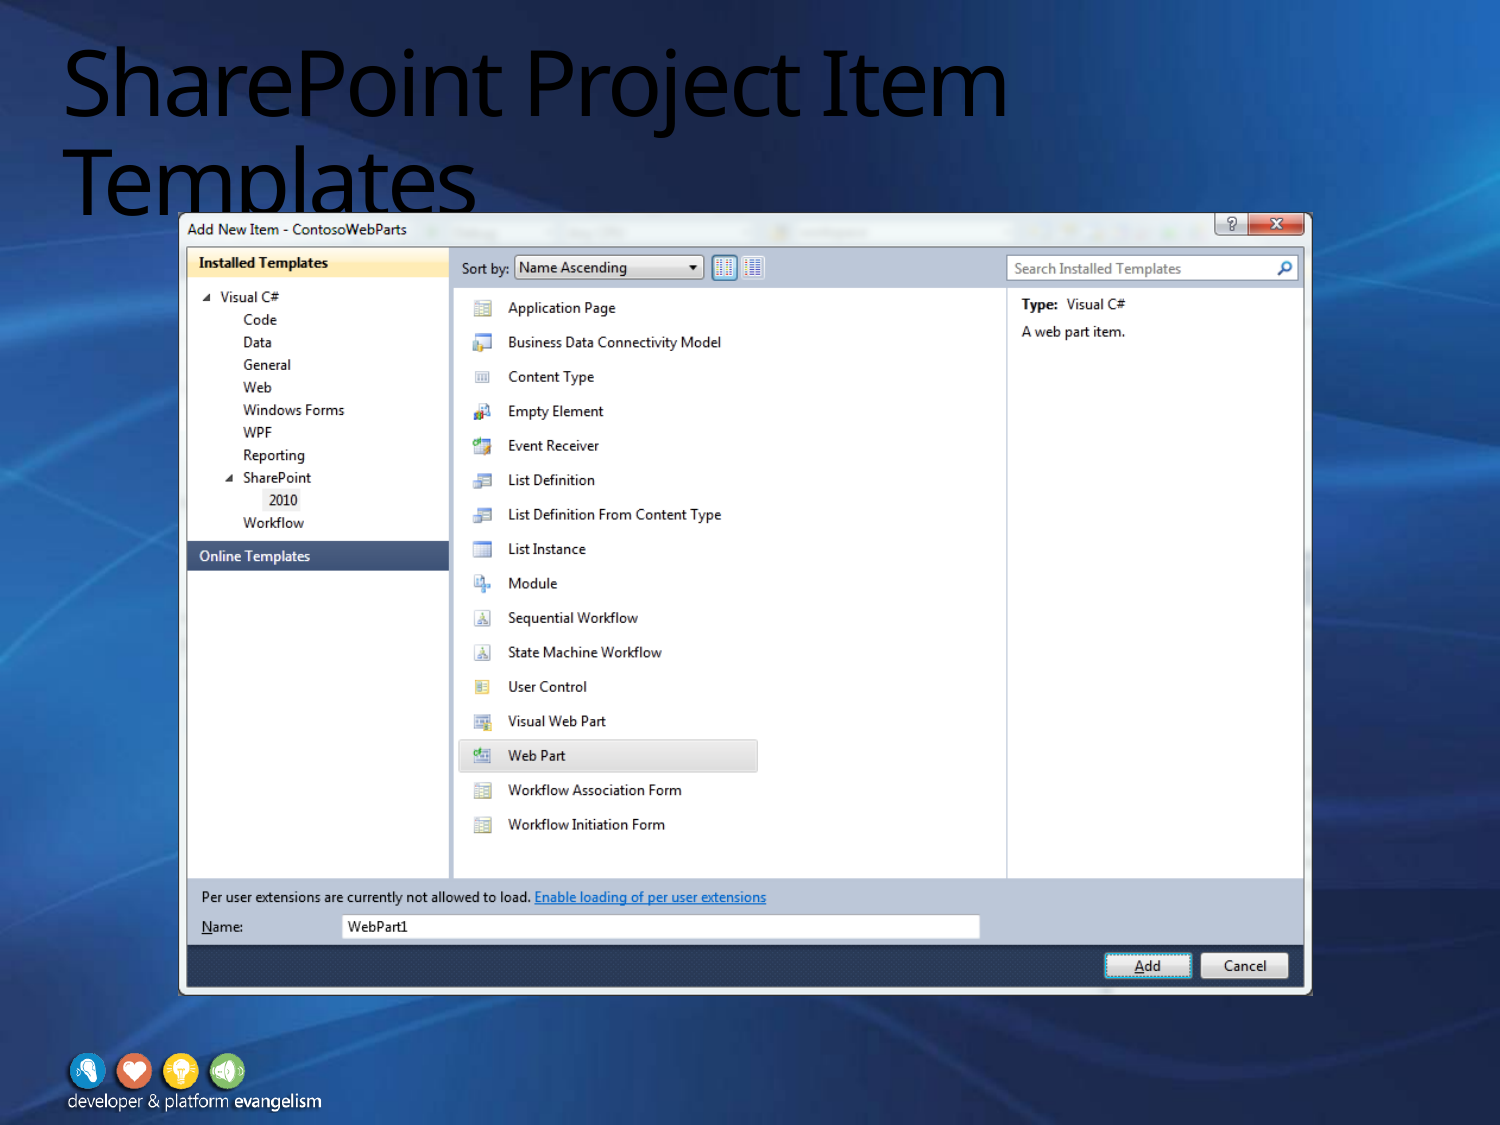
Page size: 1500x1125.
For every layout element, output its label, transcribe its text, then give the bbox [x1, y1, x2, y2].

title SharePoint Project Item Templates [62, 37, 1438, 138]
picture [0, 0, 1500, 1125]
